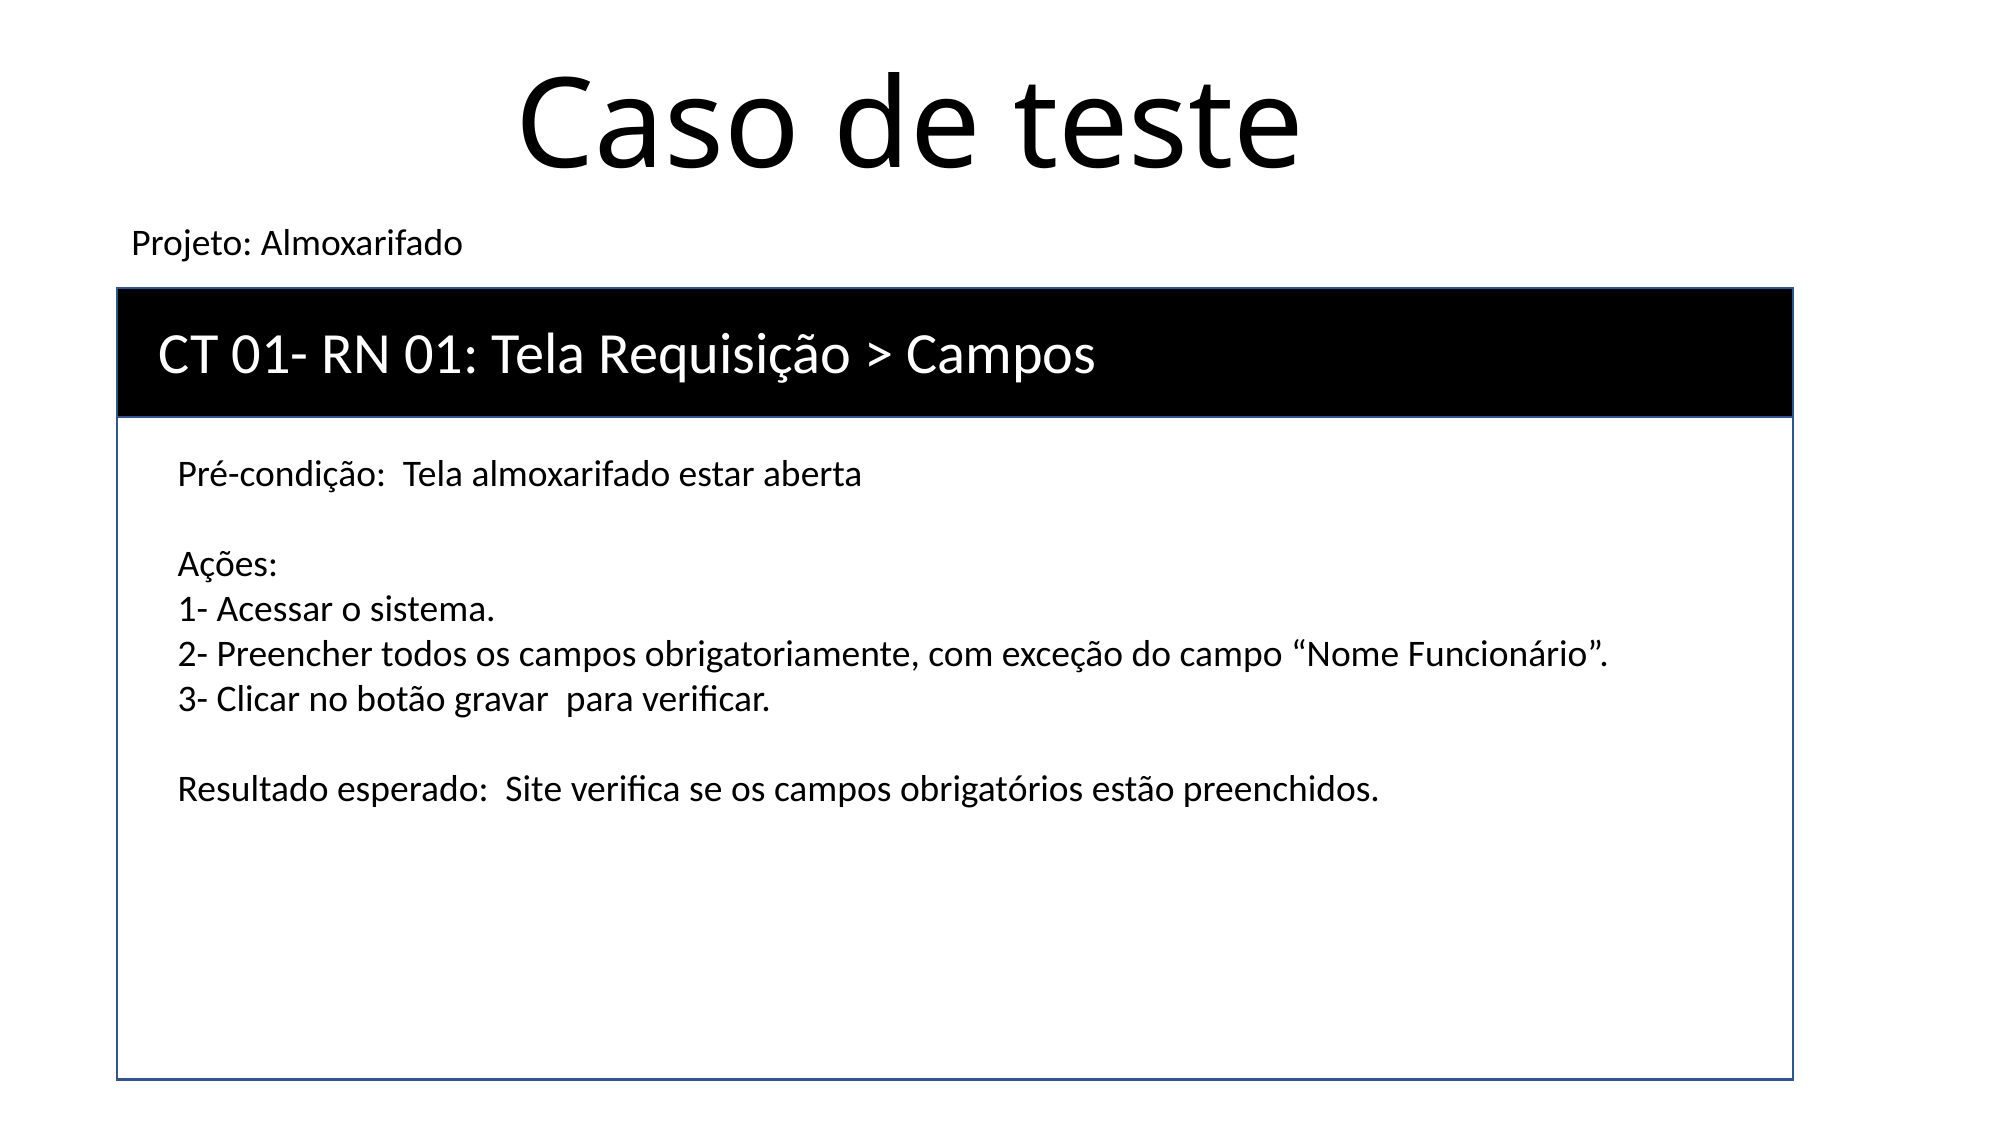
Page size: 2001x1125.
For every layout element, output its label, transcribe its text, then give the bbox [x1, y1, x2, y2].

text_box Projeto: Almoxarifado [116, 210, 749, 287]
title Caso de teste [500, 18, 1398, 236]
text_box Pré-condição: Tela almoxarifado estar aberta Ações: 1- Acessar o sistema. 2- Preencher todos os campos obrigatoriamente, com exceção do campo “Nome Funcionário”. 3- Clicar no botão gravar para verificar. Resultado esperado: Site verifica se os campos obrigatórios estão preenchidos. [162, 441, 1749, 817]
text_box [116, 418, 1794, 1081]
text_box CT 01- RN 01: Tela Requisição > Campos [144, 308, 1143, 463]
text_box [116, 287, 1794, 418]
